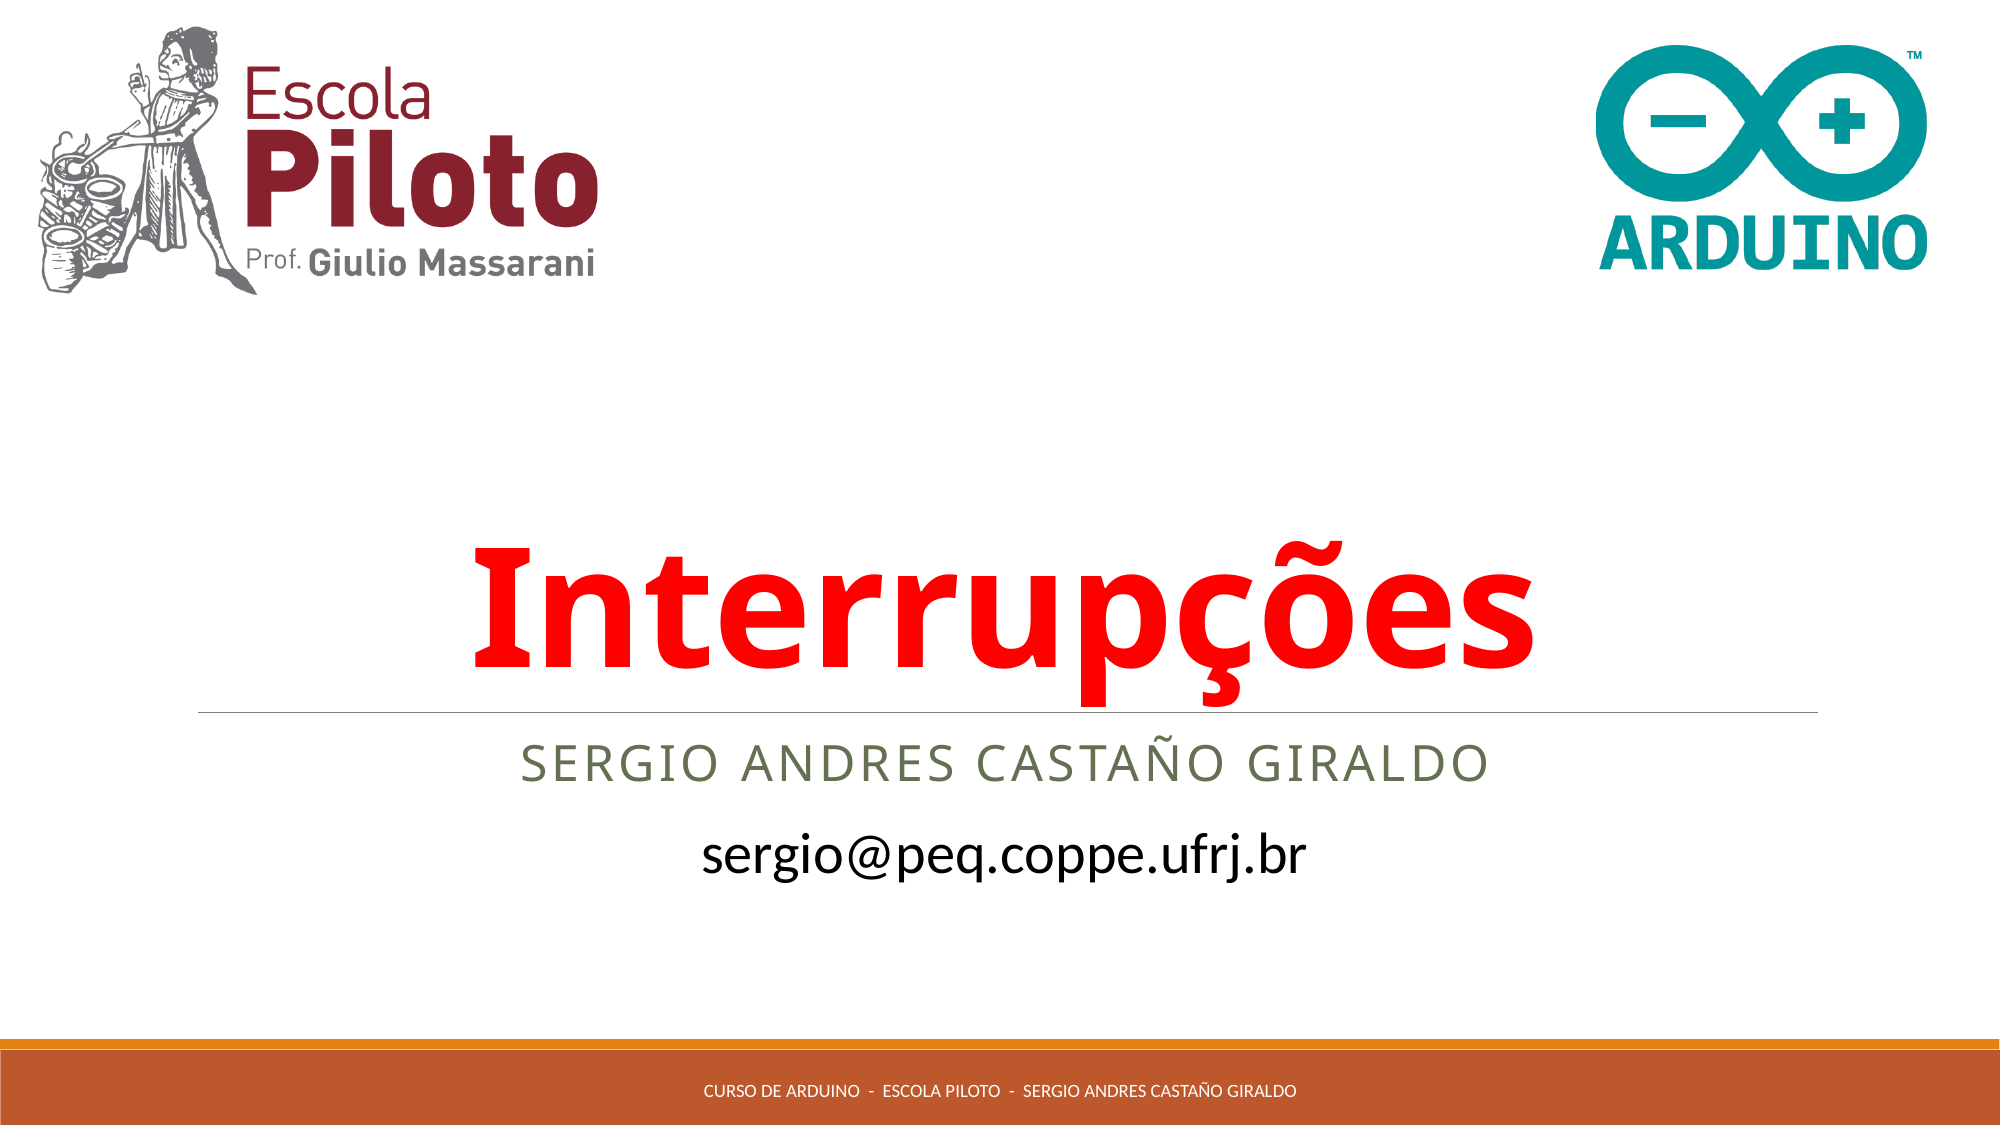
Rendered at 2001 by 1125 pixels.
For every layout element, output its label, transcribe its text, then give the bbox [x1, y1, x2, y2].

picture [34, 10, 602, 312]
picture [1596, 44, 1927, 271]
text_box sergio@peq.coppe.ufrj.br [686, 807, 1324, 893]
subtitle SERGIO ANDRES CASTAÑO GIRALDO [180, 730, 1831, 919]
footer Curso de Arduino - Escola Piloto - Sergio Andres Castaño Giraldo [604, 1059, 1396, 1120]
title Interrupções [180, 124, 1830, 710]
